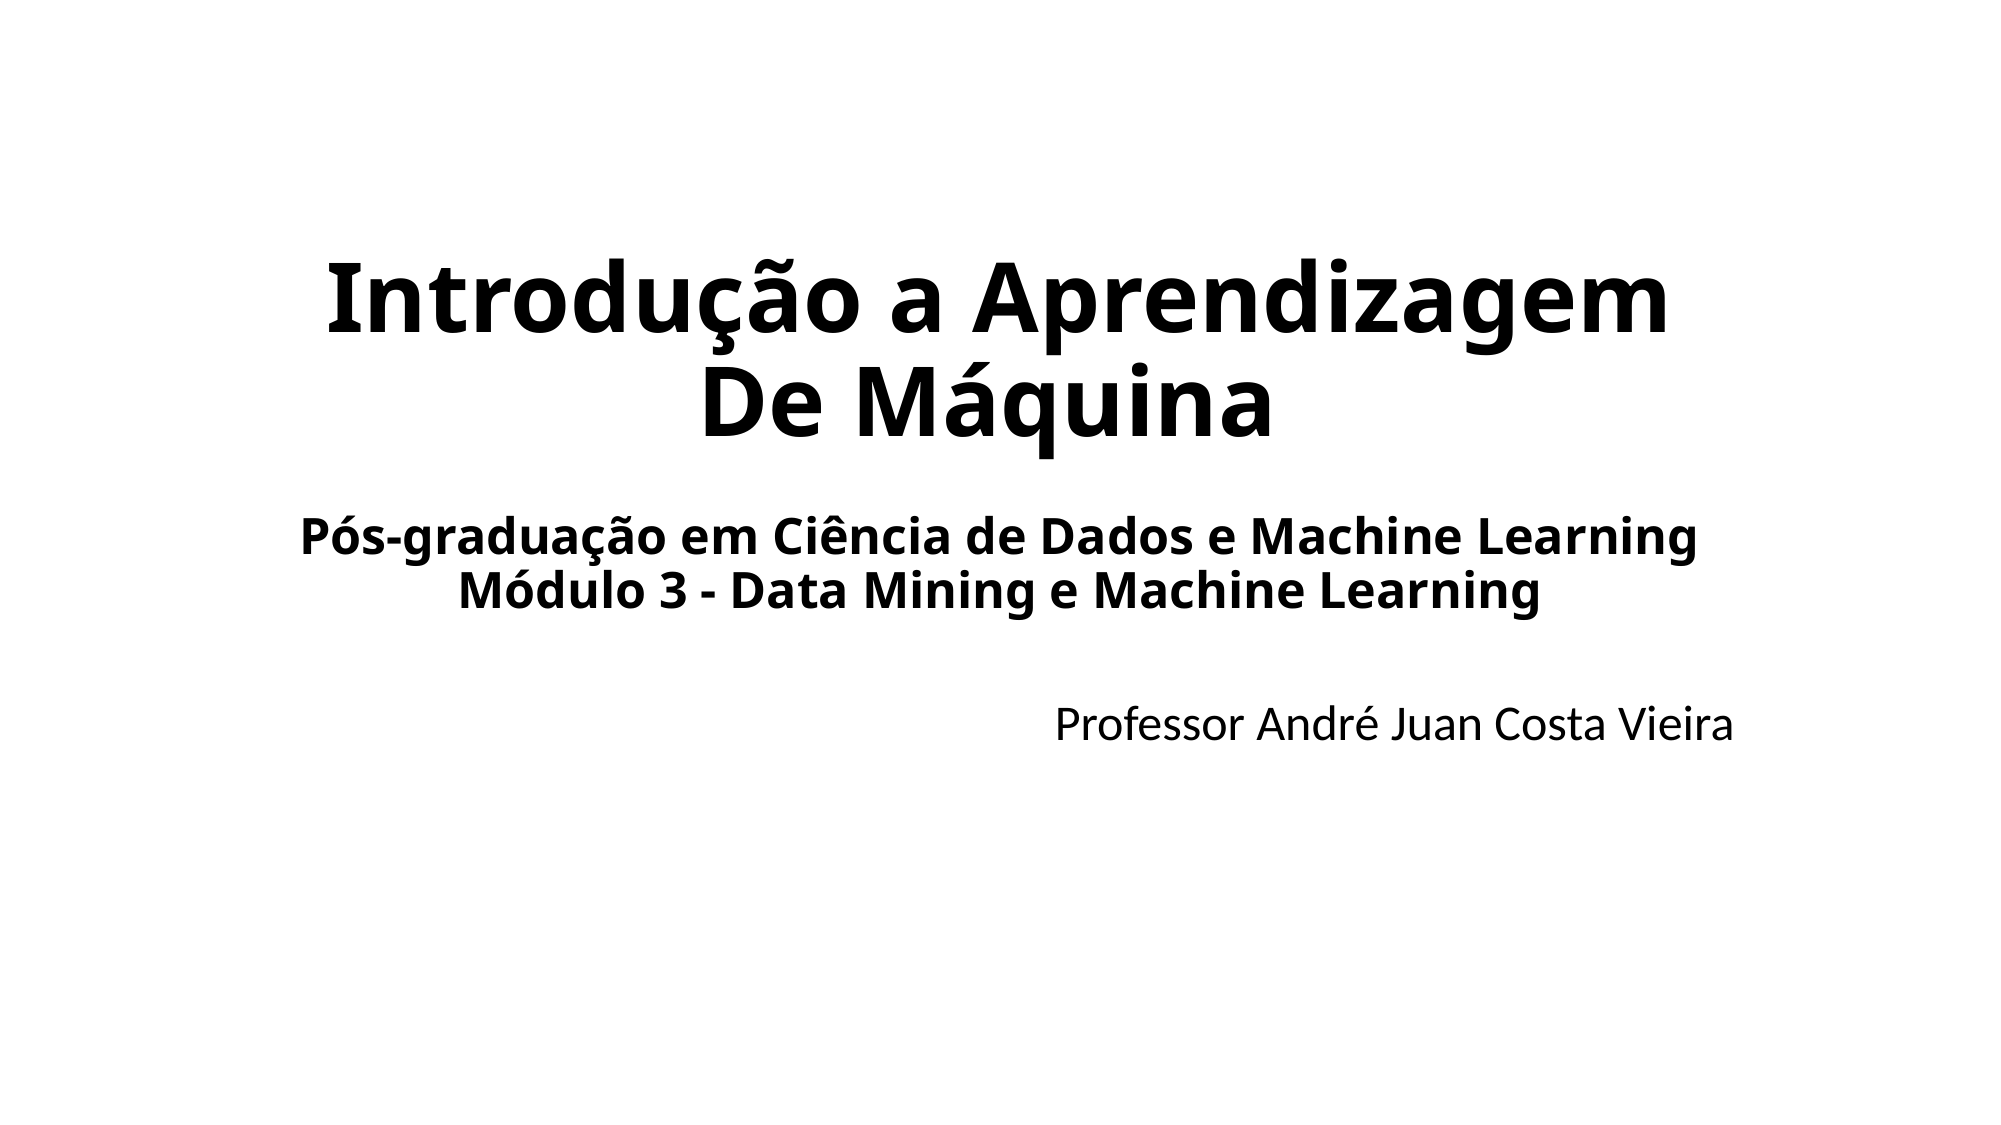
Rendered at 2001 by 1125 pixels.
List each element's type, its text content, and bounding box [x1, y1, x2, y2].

subtitle Professor André Juan Costa Vieira [249, 689, 1750, 962]
title Introdução a Aprendizagem De Máquina Pós-graduação em Ciência de Dados e Machine Learning Módulo 3 - Data Mining e Machine Learning [249, 235, 1750, 628]
